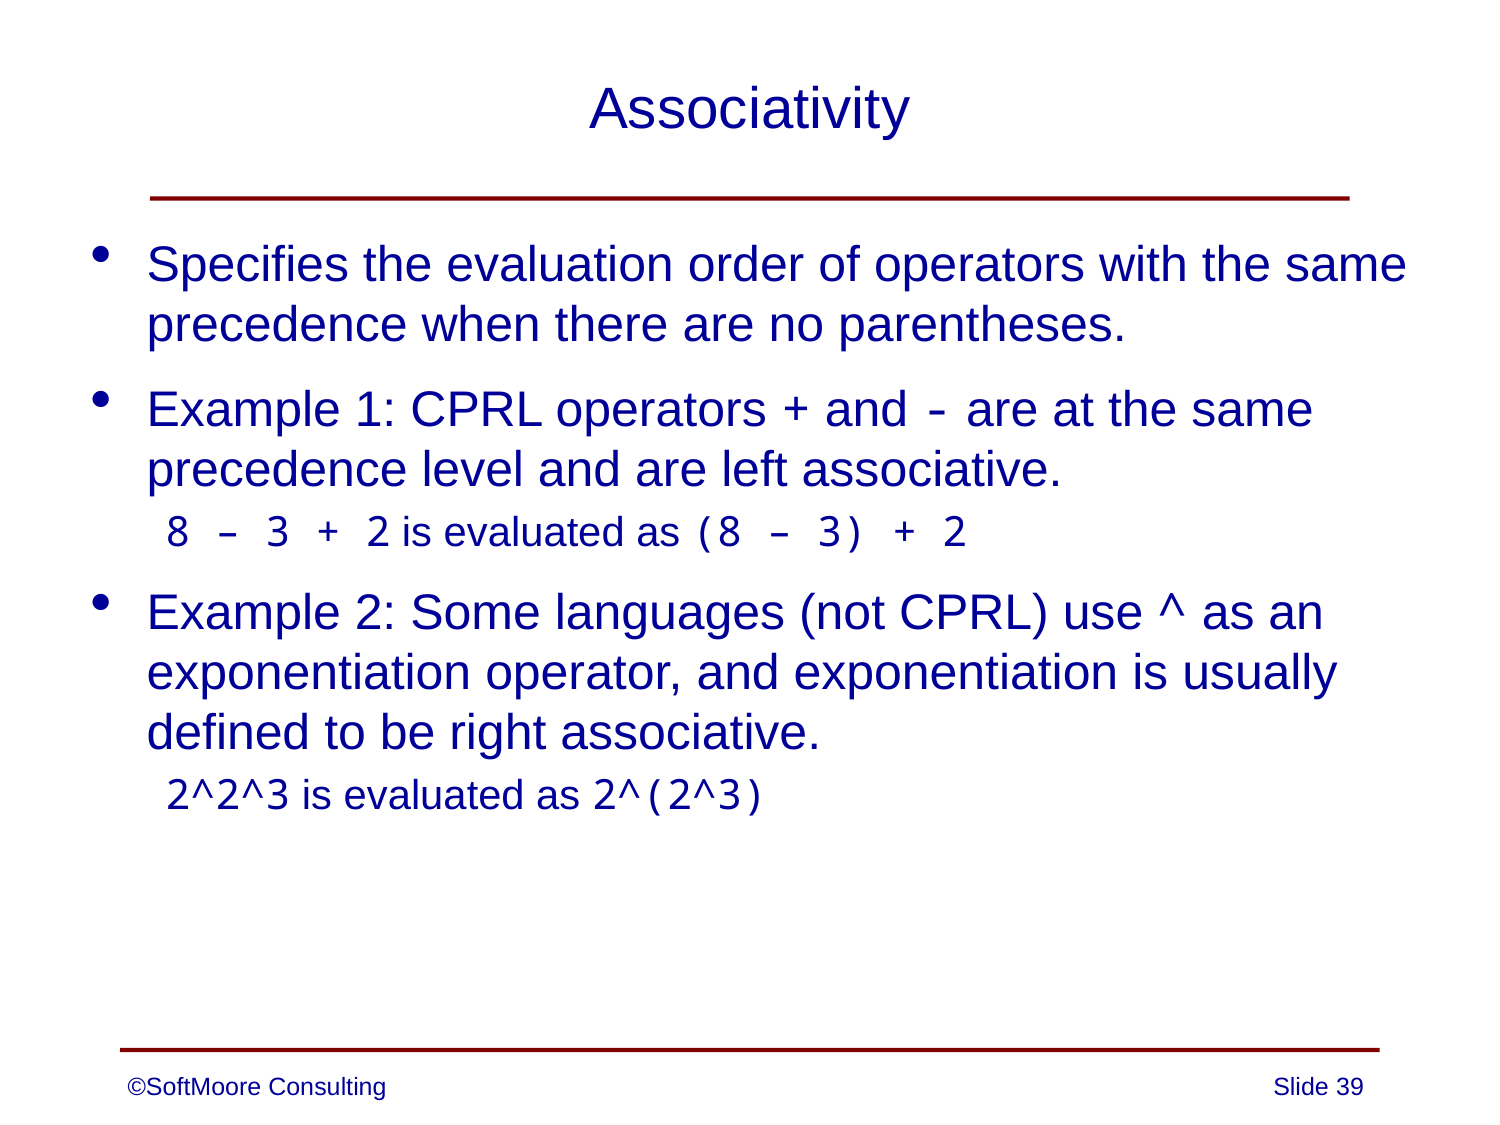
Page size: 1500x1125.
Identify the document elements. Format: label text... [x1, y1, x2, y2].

title Associativity [149, 22, 1350, 188]
slide_number Slide 39 [1078, 1061, 1380, 1109]
list Specifies the evaluation order of operators with the same precedence when there are no parentheses. Example 1: CPRL operators + and - are at the same precedence level and are left associative. 8 – 3 + 2 is evaluated as (8 – 3) + 2 Example 2: Some languages (not CPRL) use ^ as an exponentiation operator, and exponentiation is usually defined to be right associative. 2^2^3 is evaluated as 2^(2^3) [74, 223, 1425, 1034]
footer ©SoftMoore Consulting [111, 1061, 563, 1109]
